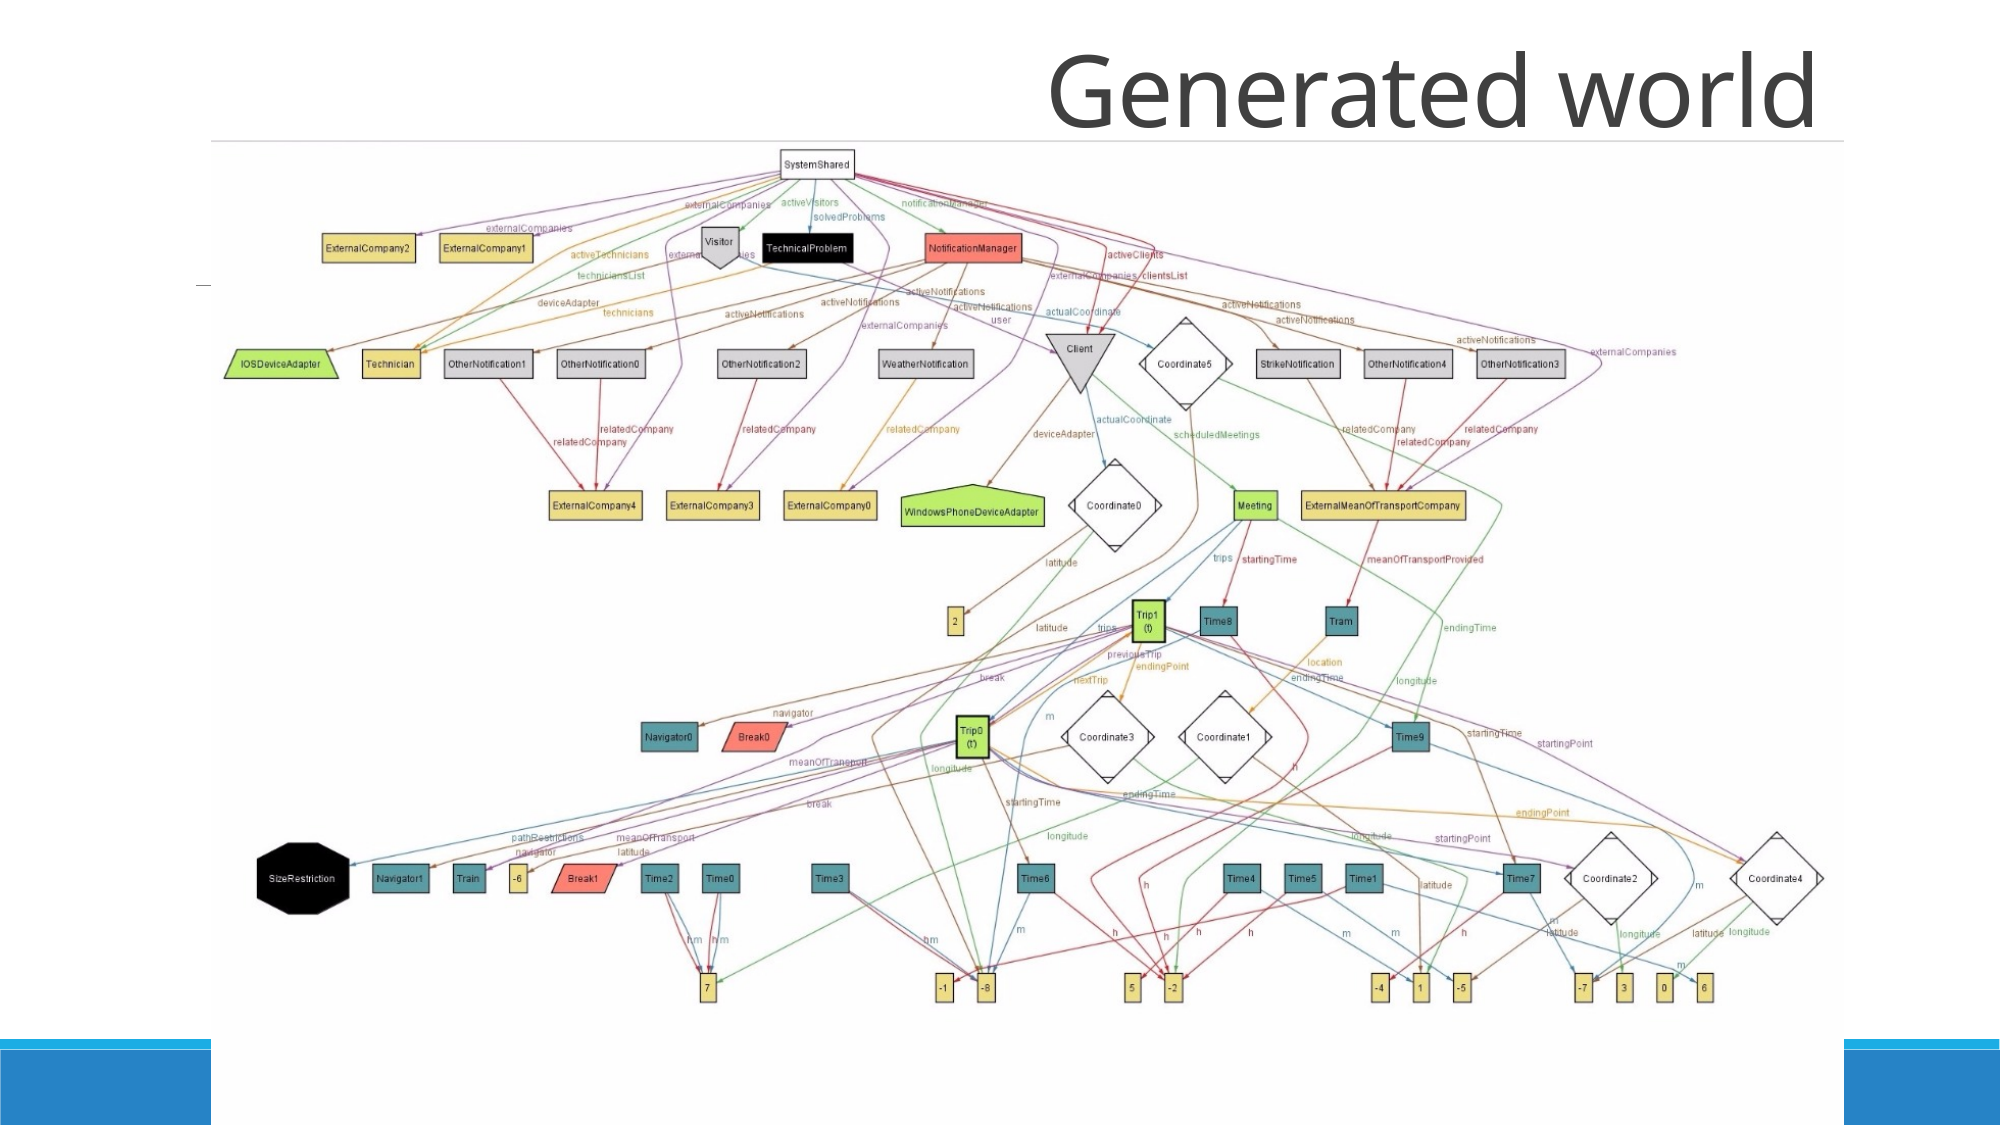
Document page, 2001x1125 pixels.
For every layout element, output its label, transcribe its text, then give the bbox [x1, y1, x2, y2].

title Generated world [211, 34, 1862, 156]
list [210, 139, 1844, 1125]
